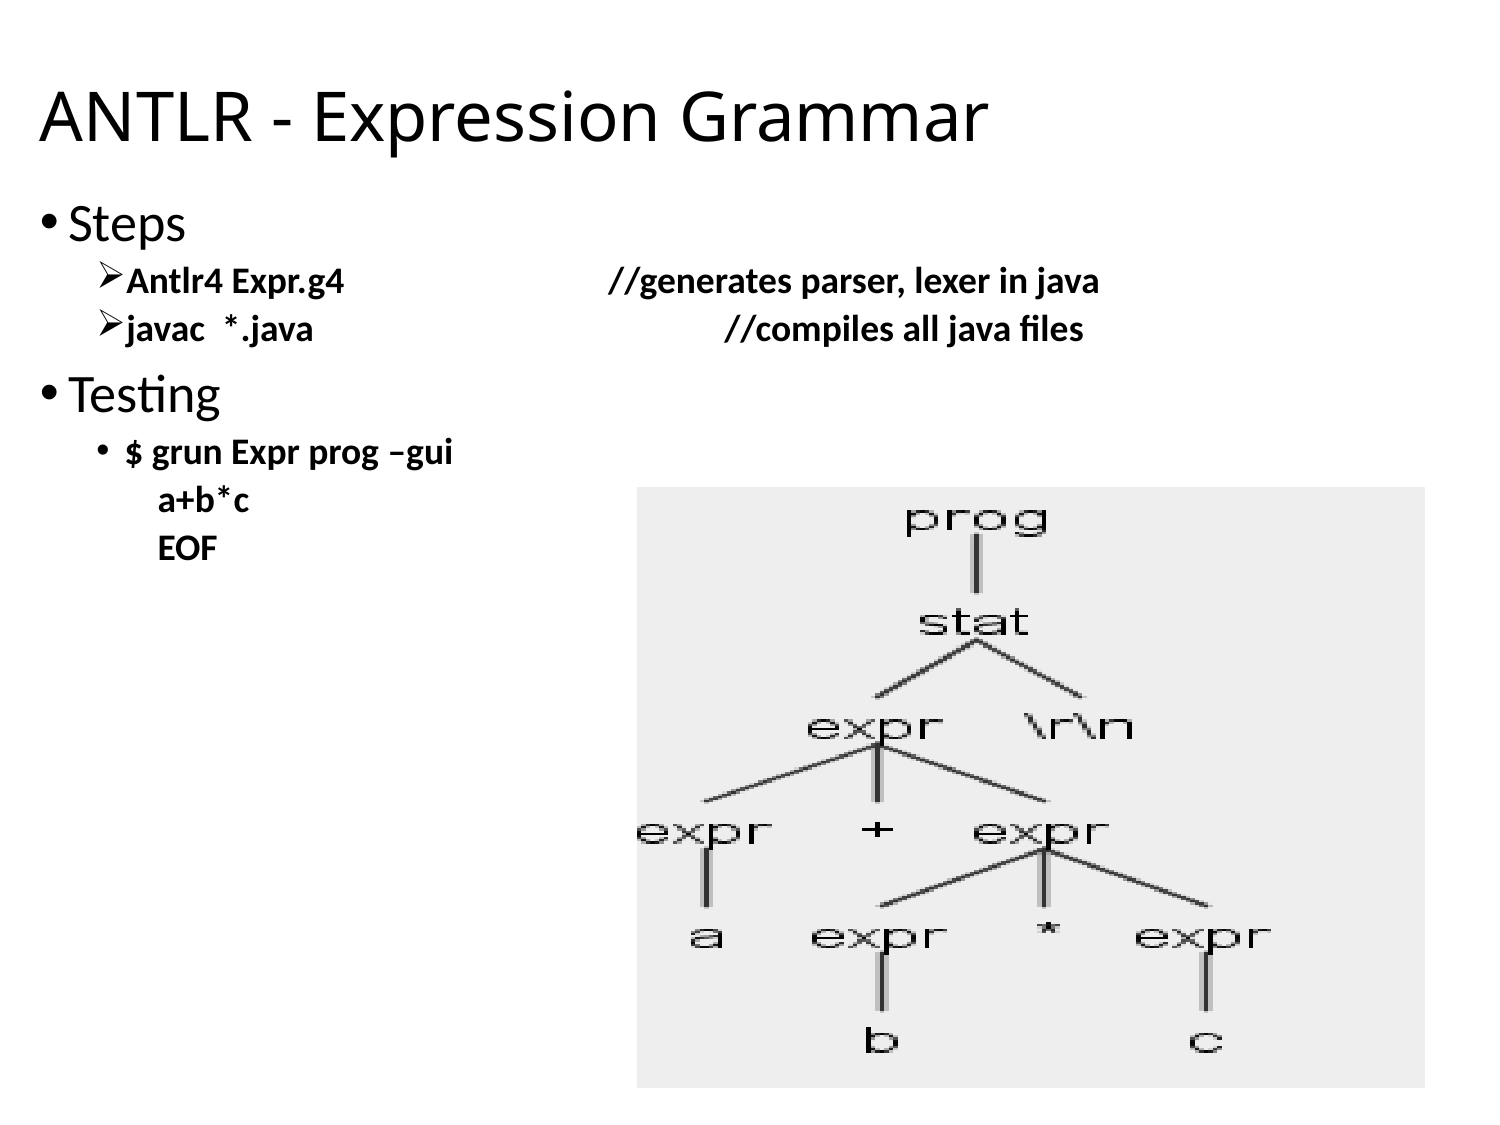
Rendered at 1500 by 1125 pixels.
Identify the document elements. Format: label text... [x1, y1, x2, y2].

picture [637, 487, 1425, 1088]
title ANTLR - Expression Grammar [24, 50, 1388, 187]
list Steps Antlr4 Expr.g4 //generates parser, lexer in java javac *.java //compiles all java files Testing $ grun Expr prog –gui a+b*c EOF [24, 187, 1475, 1088]
